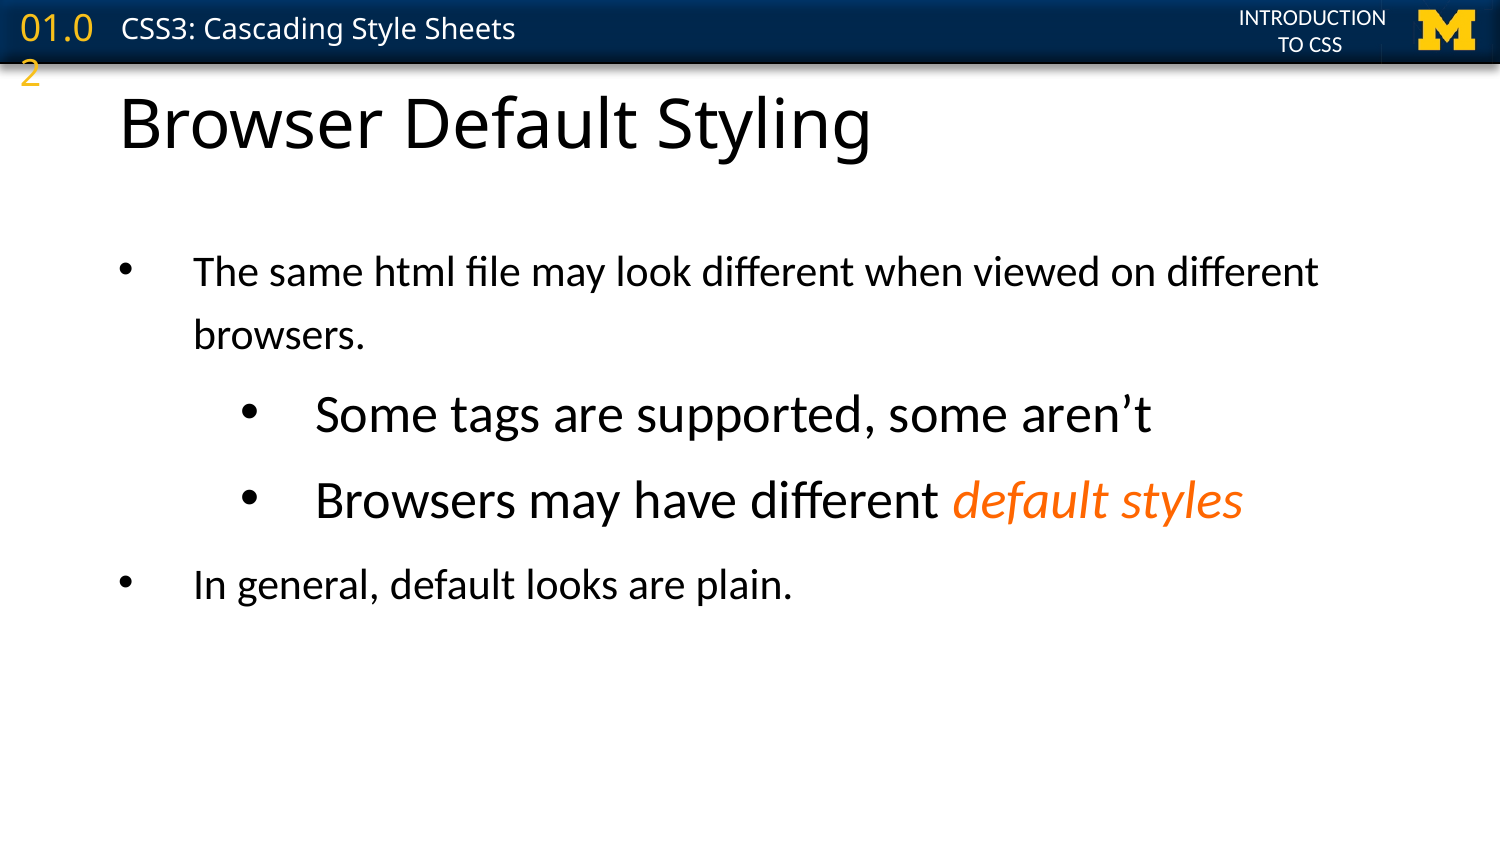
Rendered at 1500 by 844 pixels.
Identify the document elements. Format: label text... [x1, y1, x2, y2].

list The same html file may look different when viewed on different browsers. Some tags are supported, some aren’t Browsers may have different default styles In general, default looks are plain. [103, 224, 1397, 760]
picture [330, 25, 339, 37]
picture [0, 0, 1500, 64]
title Browser Default Styling [103, 44, 1397, 208]
picture [1291, 39, 1300, 44]
